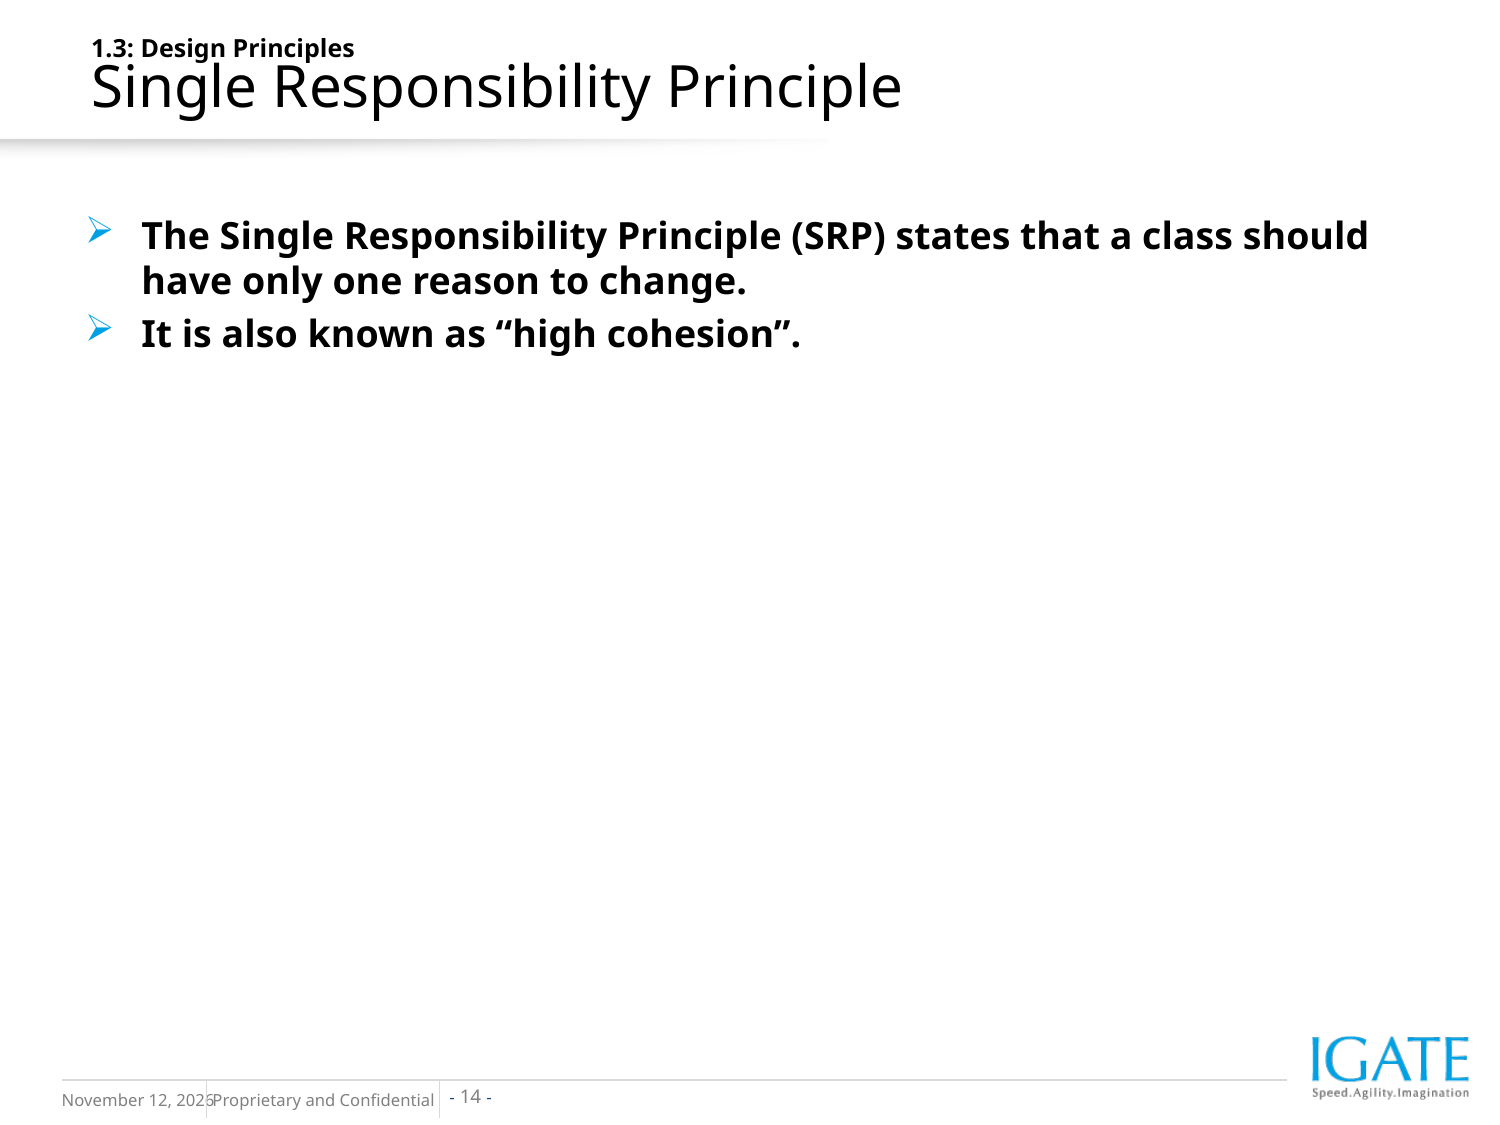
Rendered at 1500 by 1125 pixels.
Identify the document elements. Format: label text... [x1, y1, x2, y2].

picture [1304, 1028, 1475, 1105]
text_box 1.3: Design Principles Single Responsibility Principle [76, 20, 1414, 138]
picture [0, 112, 919, 174]
list The Single Responsibility Principle (SRP) states that a class should have only one reason to change. It is also known as “high cohesion”. [70, 205, 1421, 948]
